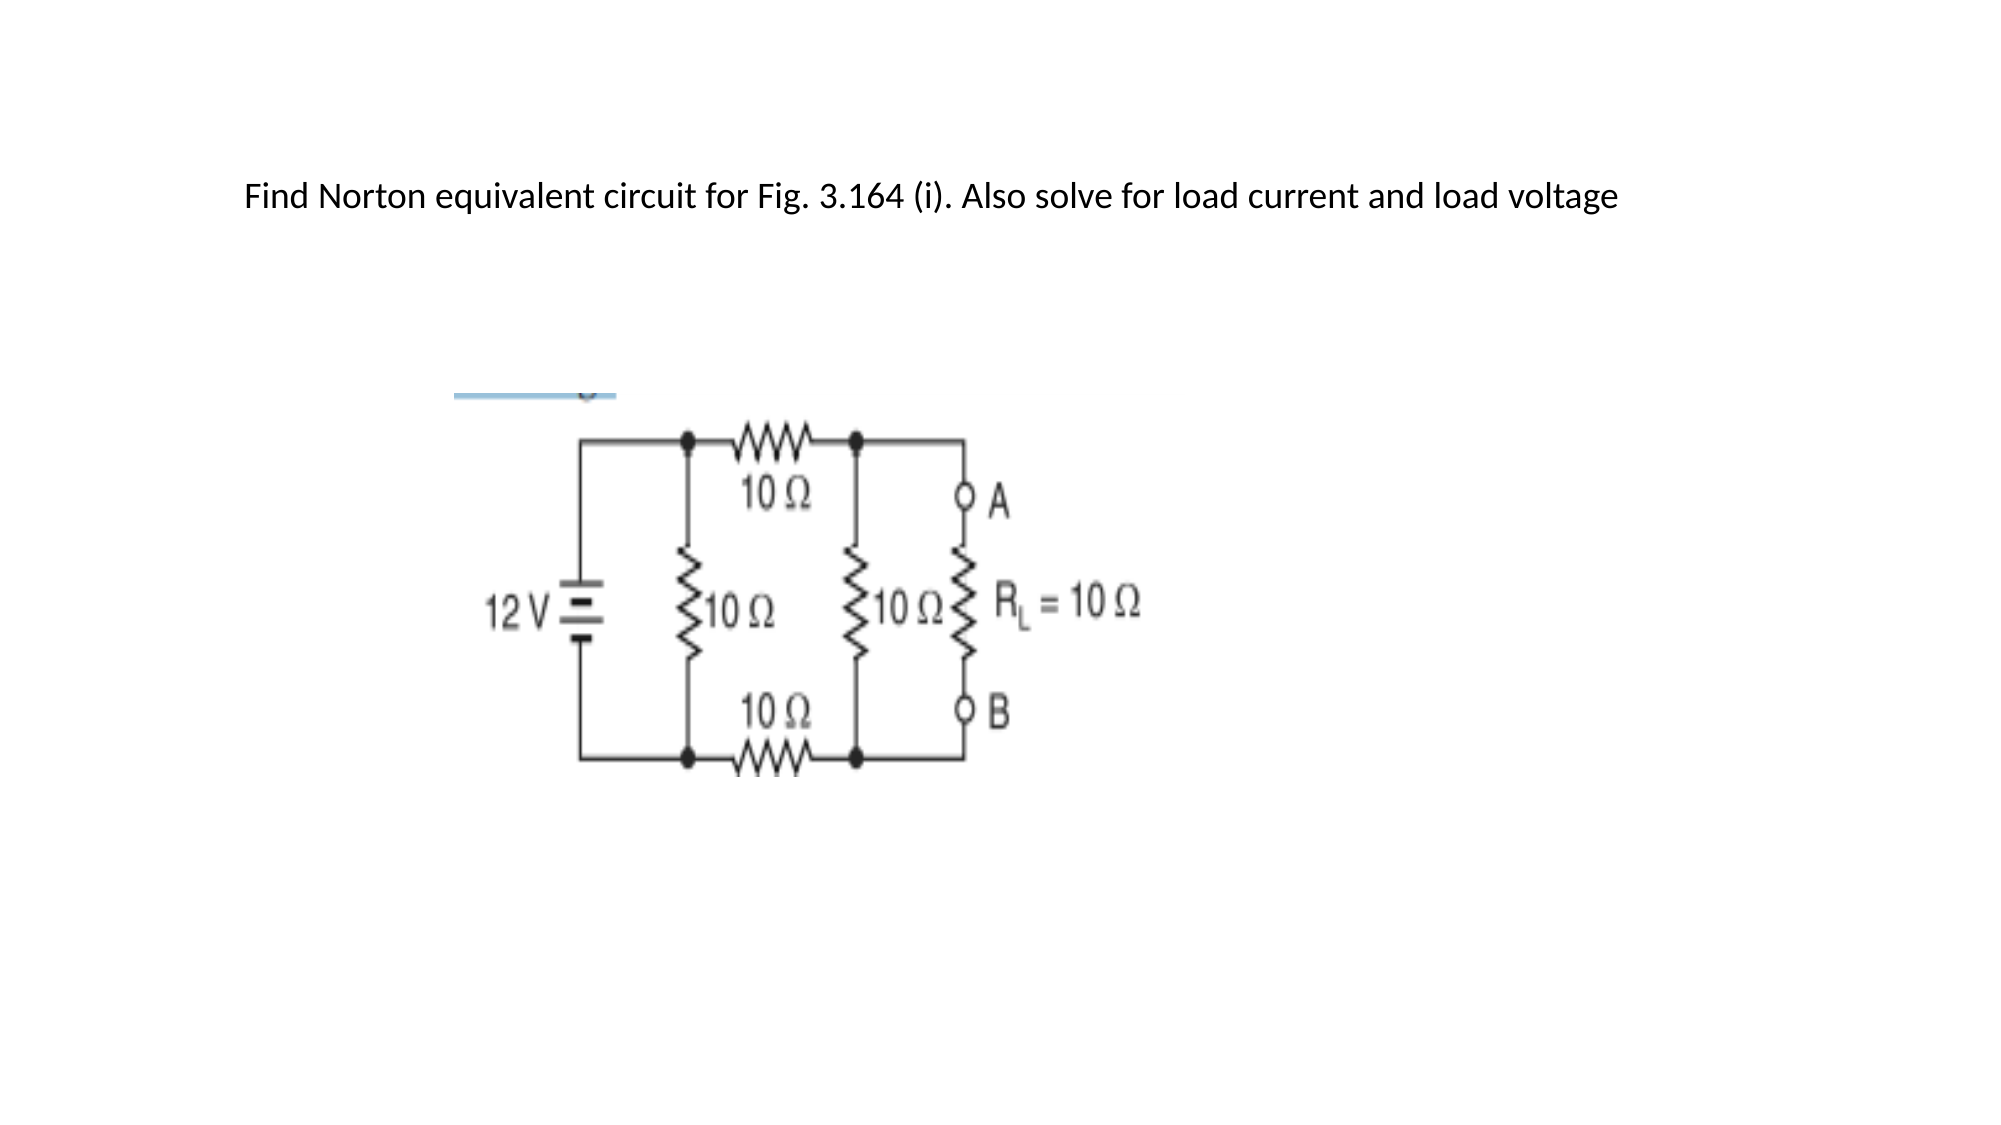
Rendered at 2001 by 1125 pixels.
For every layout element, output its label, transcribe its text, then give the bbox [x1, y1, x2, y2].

picture [454, 393, 1185, 777]
text_box Find Norton equivalent circuit for Fig. 3.164 (i). Also solve for load current and load voltage [229, 163, 1740, 224]
